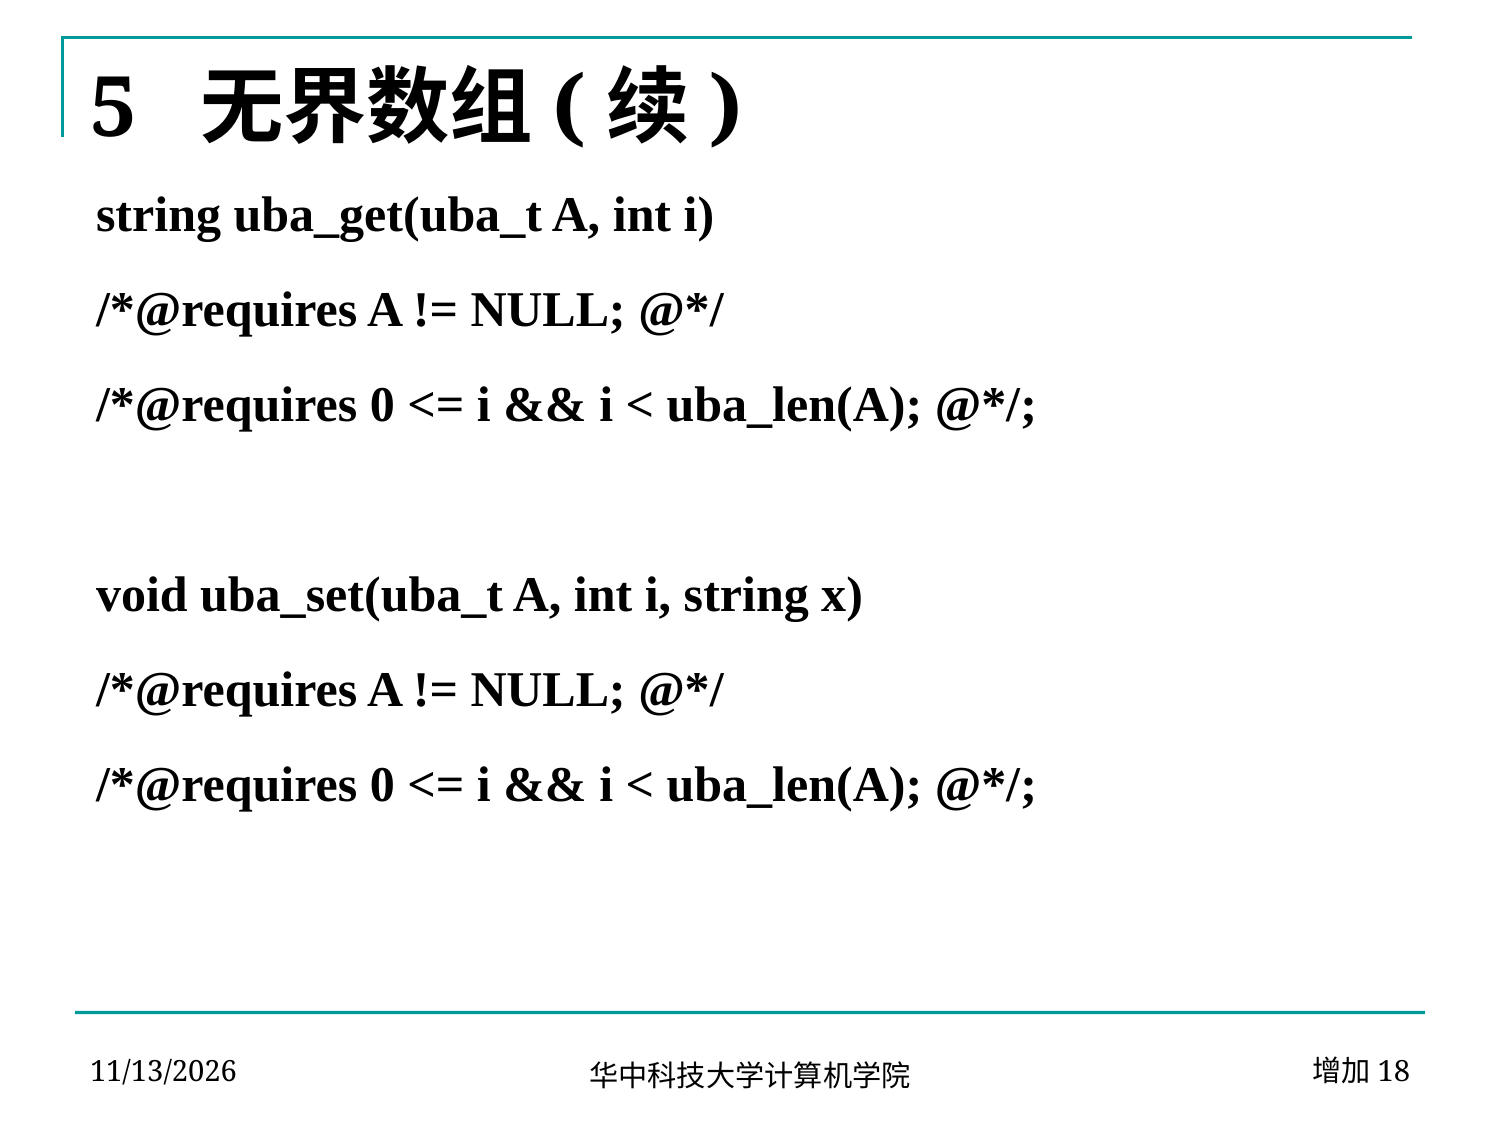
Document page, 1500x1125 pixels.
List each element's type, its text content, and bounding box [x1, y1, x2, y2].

slide_number 增加18 [1074, 1024, 1425, 1100]
title 5 无界数组(续) [75, 45, 1425, 175]
footer 华中科技大学计算机学院 [512, 1025, 988, 1100]
text_box string uba_get(uba_t A, int i) /*@requires A != NULL; @*/ /*@requires 0 <= i && i < uba_len(A); @*/; void uba_set(uba_t A, int i, string x) /*@requires A != NULL; @*/ /*@requires 0 <= i && i < uba_len(A); @*/; [81, 173, 1419, 819]
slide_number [75, 1024, 425, 1100]
